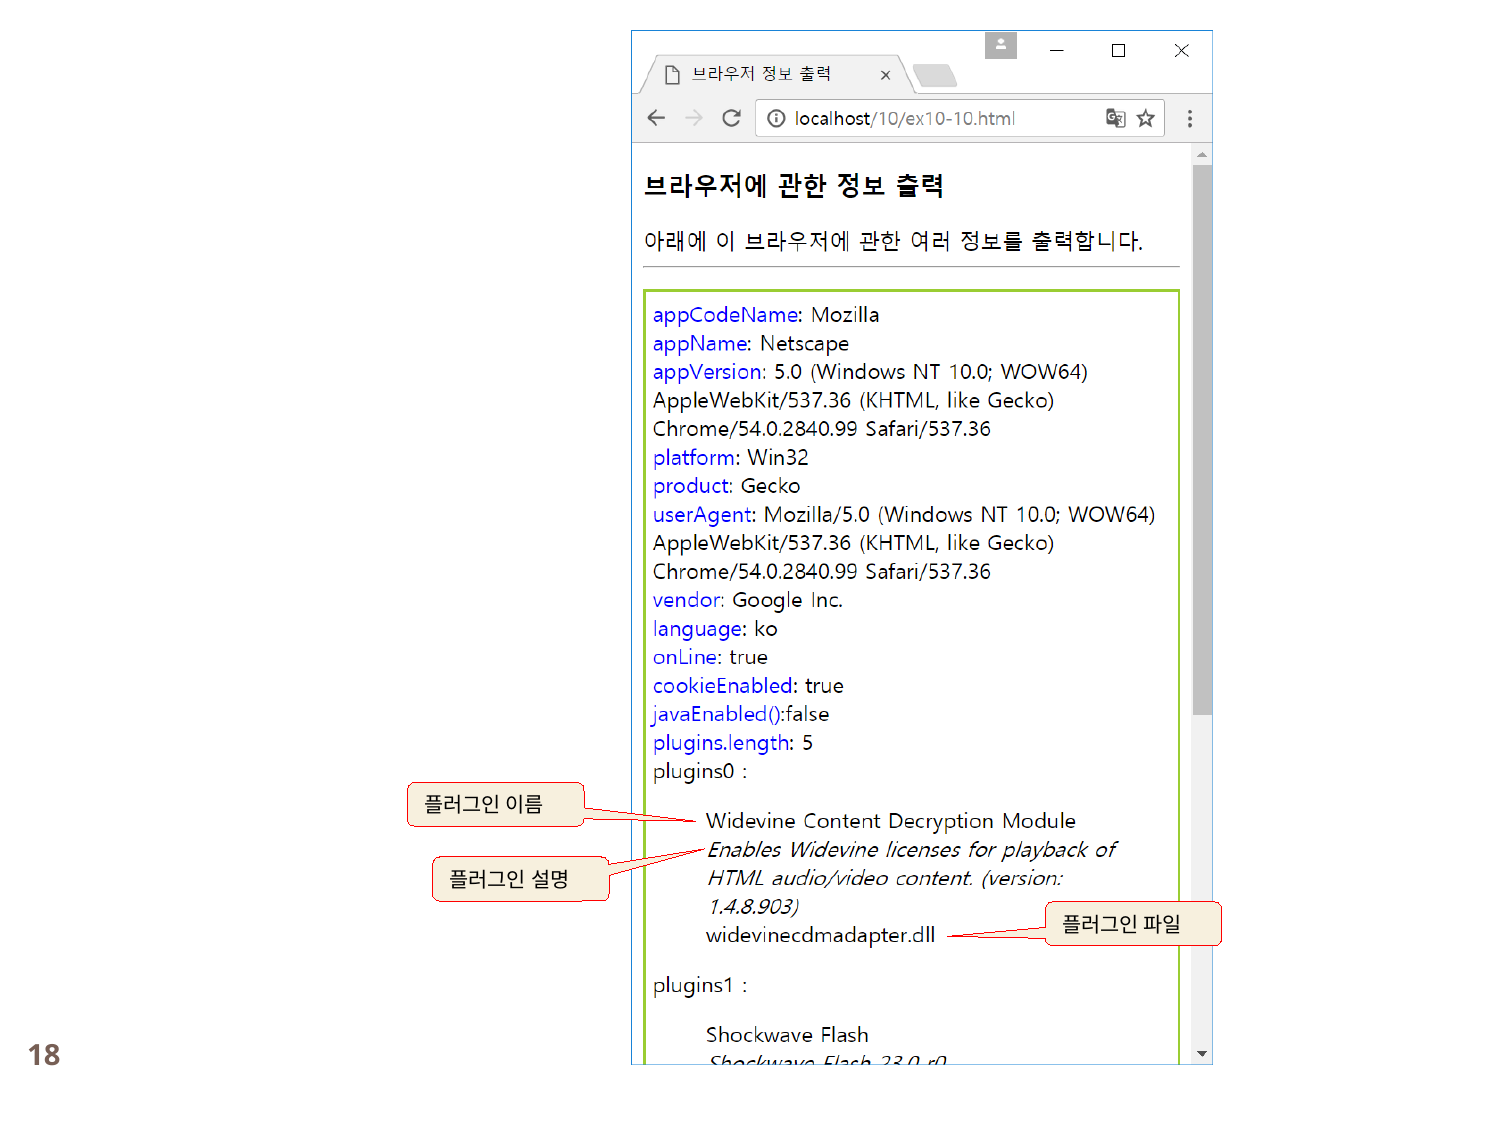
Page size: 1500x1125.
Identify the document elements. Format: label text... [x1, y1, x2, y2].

slide_number 18 [0, 1025, 88, 1088]
picture [631, 30, 1213, 1065]
text_box 플러그인 설명 [432, 856, 625, 902]
text_box 플러그인 파일 [1218, 902, 1222, 945]
text_box 플러그인 이름 [407, 782, 625, 827]
